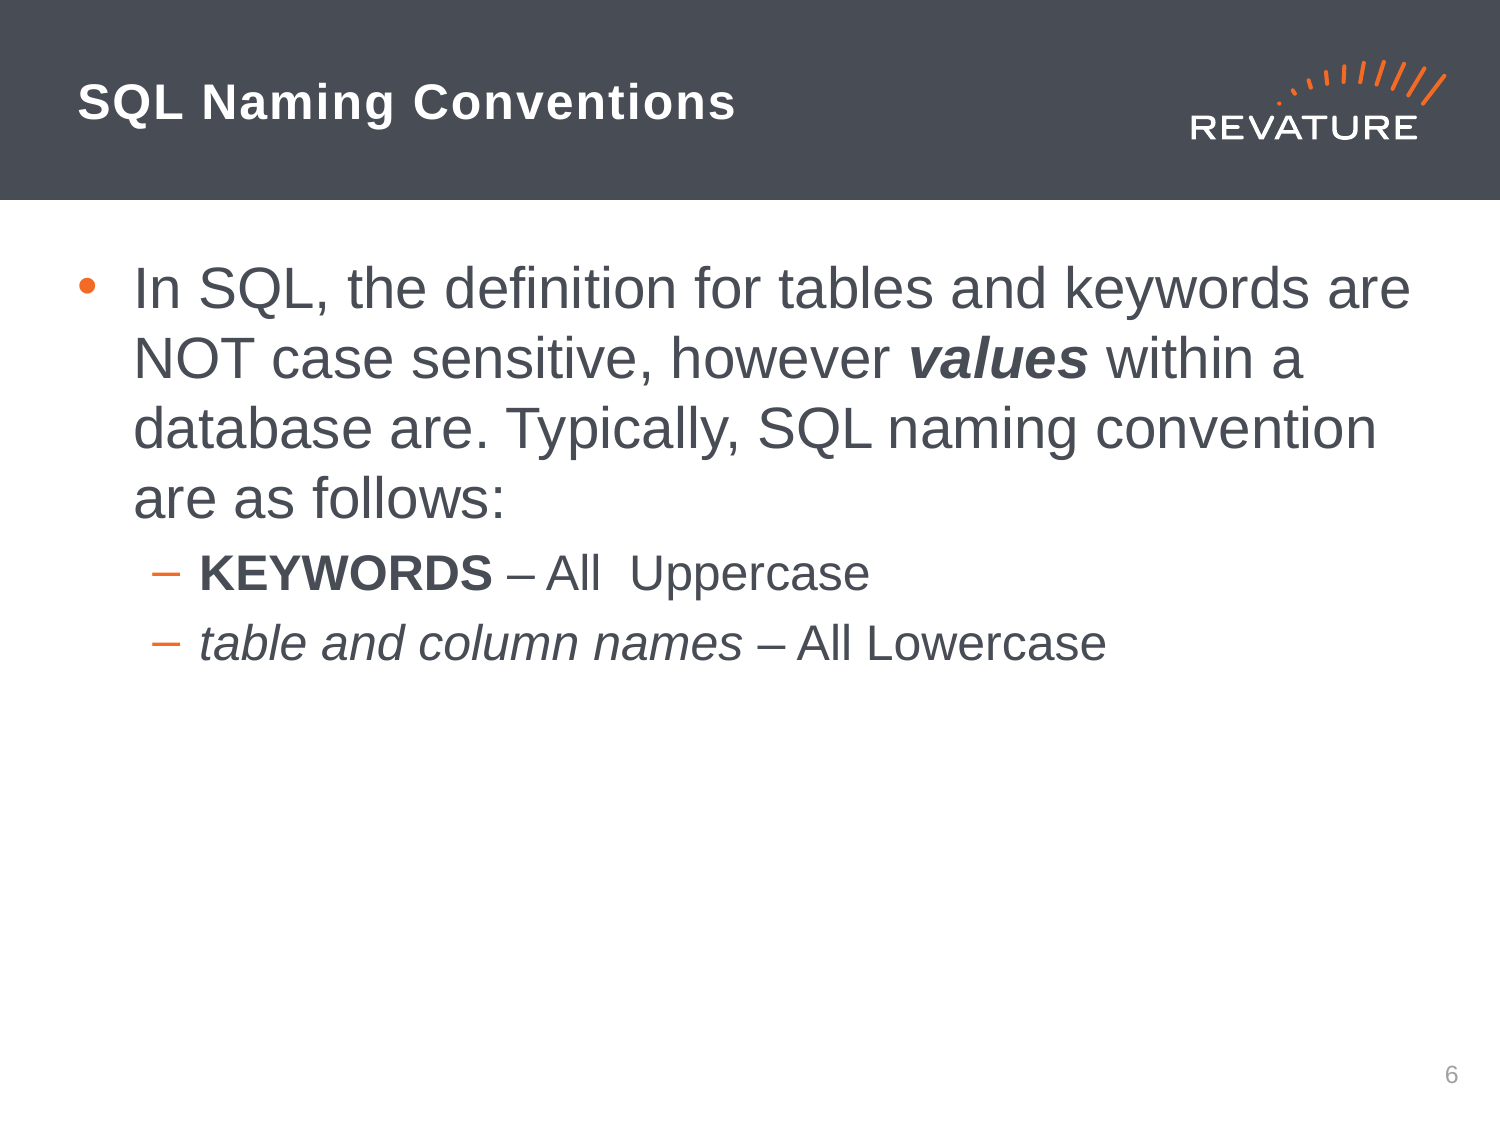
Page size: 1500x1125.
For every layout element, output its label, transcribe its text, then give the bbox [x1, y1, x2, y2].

title SQL Naming Conventions [62, 0, 1084, 200]
slide_number 5 [1332, 1043, 1474, 1104]
list In SQL, the definition for tables and keywords are NOT case sensitive, however values within a database are. Typically, SQL naming convention are as follows: KEYWORDS – All Uppercase table and column names – All Lowercase [62, 243, 1438, 1044]
